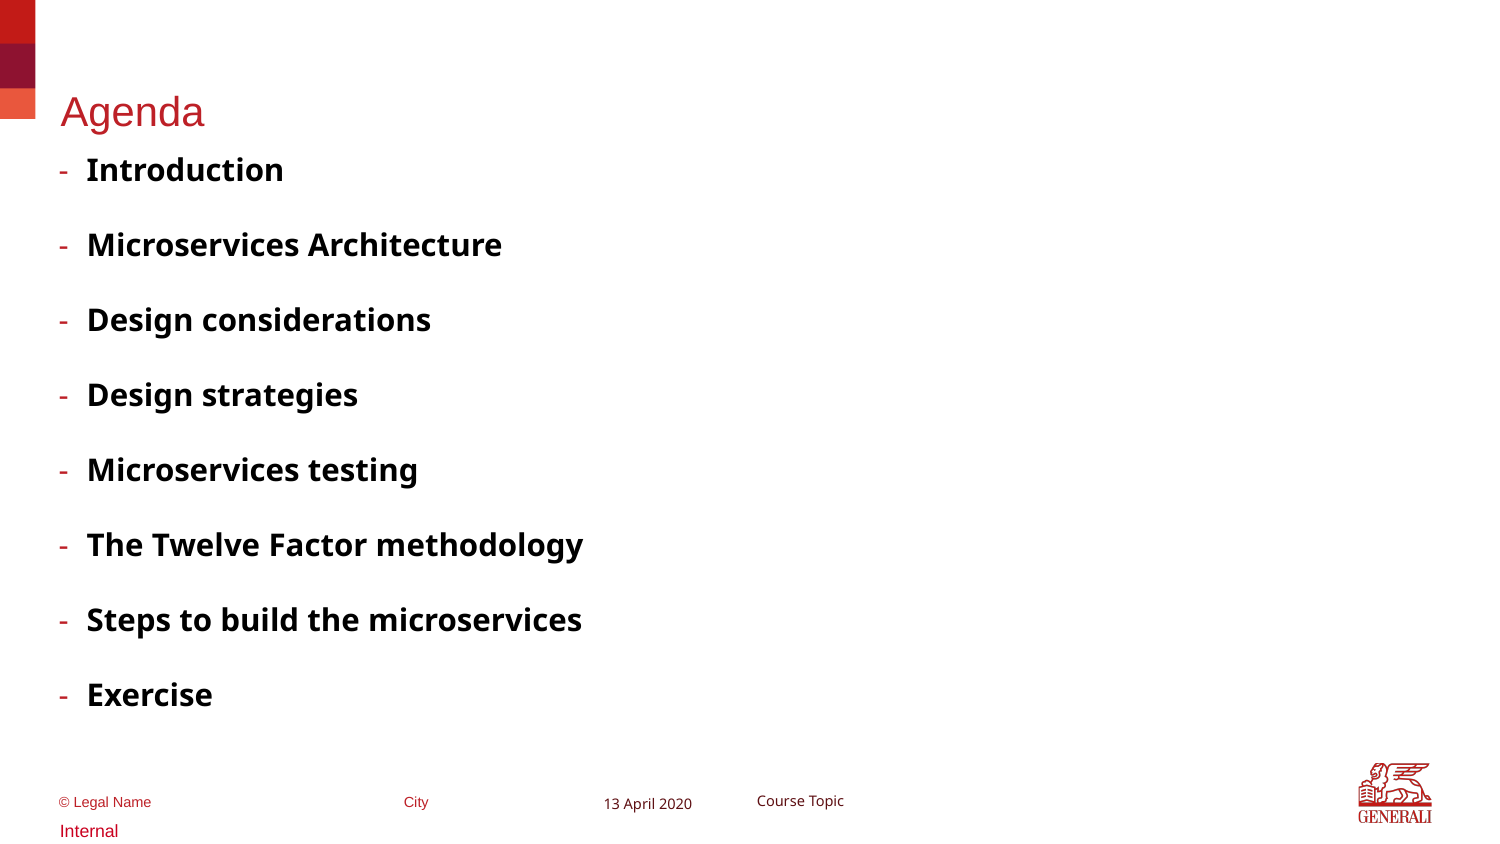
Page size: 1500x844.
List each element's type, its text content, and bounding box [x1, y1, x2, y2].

footer Course Topic [756, 794, 1232, 809]
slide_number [603, 794, 735, 809]
list Introduction Microservices Architecture Design considerations Design strategies Microservices testing The Twelve Factor methodology Steps to build the microservices Exercise [58, 150, 1434, 749]
